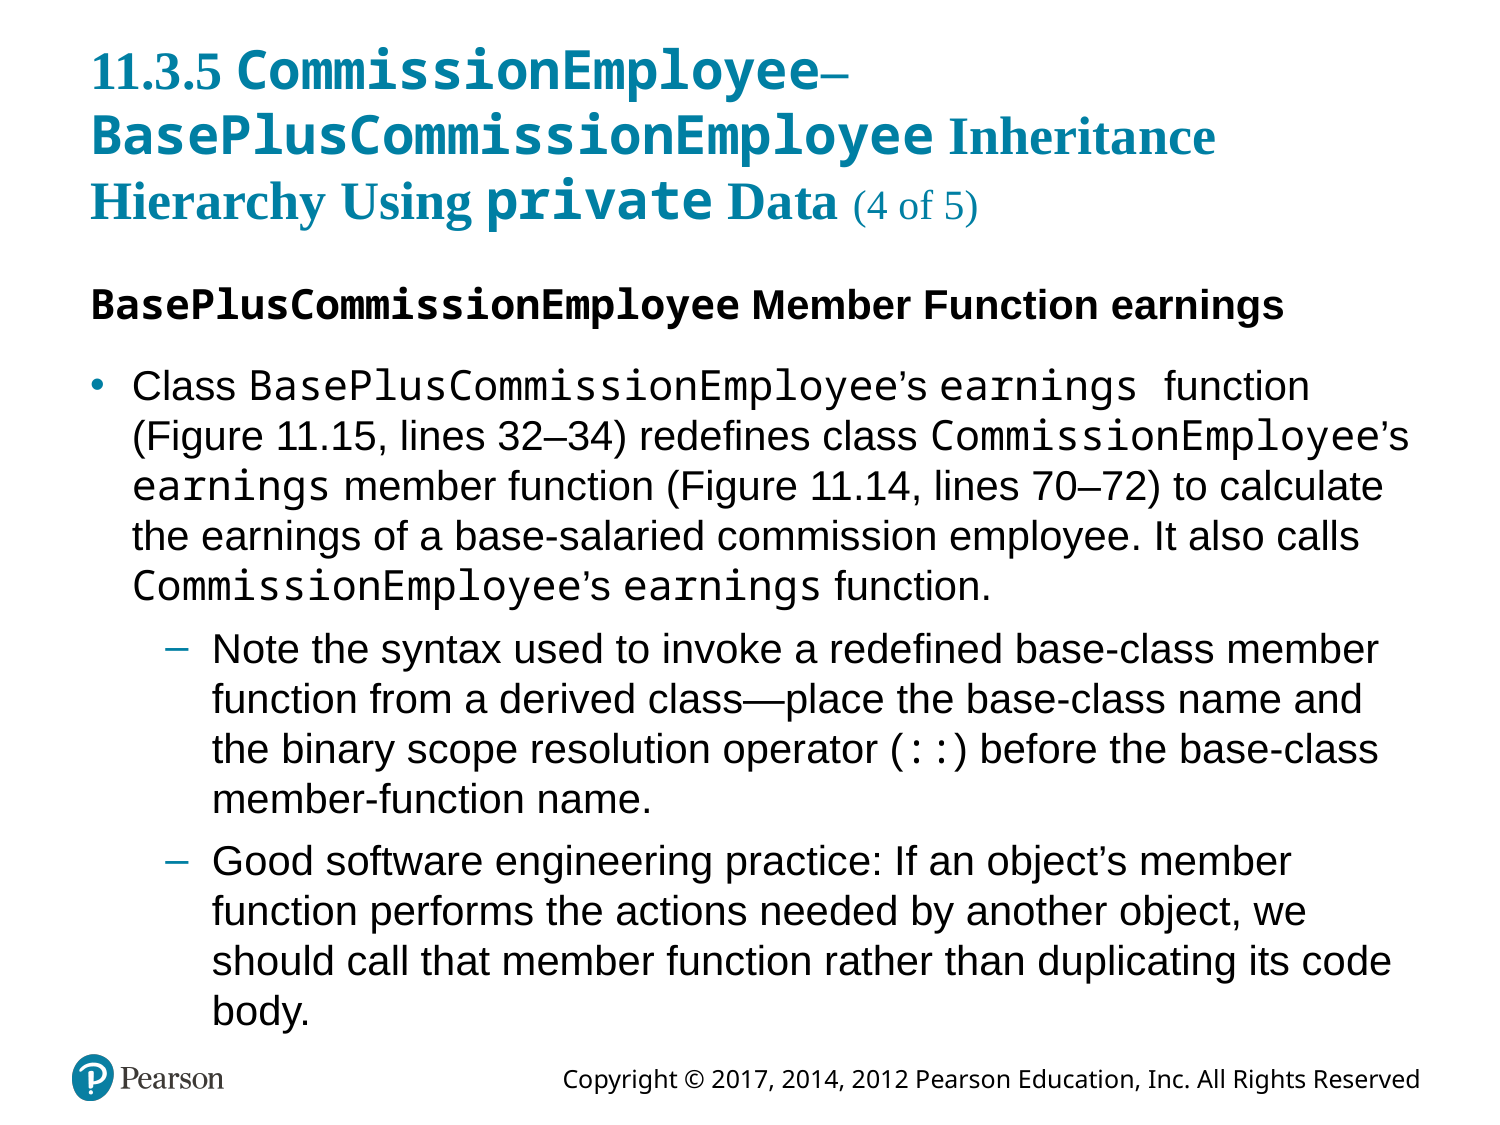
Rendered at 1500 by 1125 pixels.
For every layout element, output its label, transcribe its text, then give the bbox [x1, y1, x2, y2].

title 11.3.5 CommissionEmployee–BasePlusCommissionEmployee Inheritance Hierarchy Using private Data (4 of 5) [75, 35, 1403, 246]
list BasePlusCommissionEmployee Member Function earnings Class BasePlusCommissionEmployee’s earnings function (Figure 11.15, lines 32–34) redefines class CommissionEmployee’s earnings member function (Figure 11.14, lines 70–72) to calculate the earnings of a base-salaried commission employee. It also calls CommissionEmployee’s earnings function. Note the syntax used to invoke a redefined base-class member function from a derived class—place the base-class name and the binary scope resolution operator (::) before the base-class member-function name. Good software engineering practice: If an object’s member function performs the actions needed by another object, we should call that member function rather than duplicating its code body. [75, 262, 1425, 1037]
picture [98, 1054, 224, 1101]
picture [72, 1087, 83, 1101]
picture [80, 1063, 106, 1088]
picture [72, 1054, 88, 1070]
